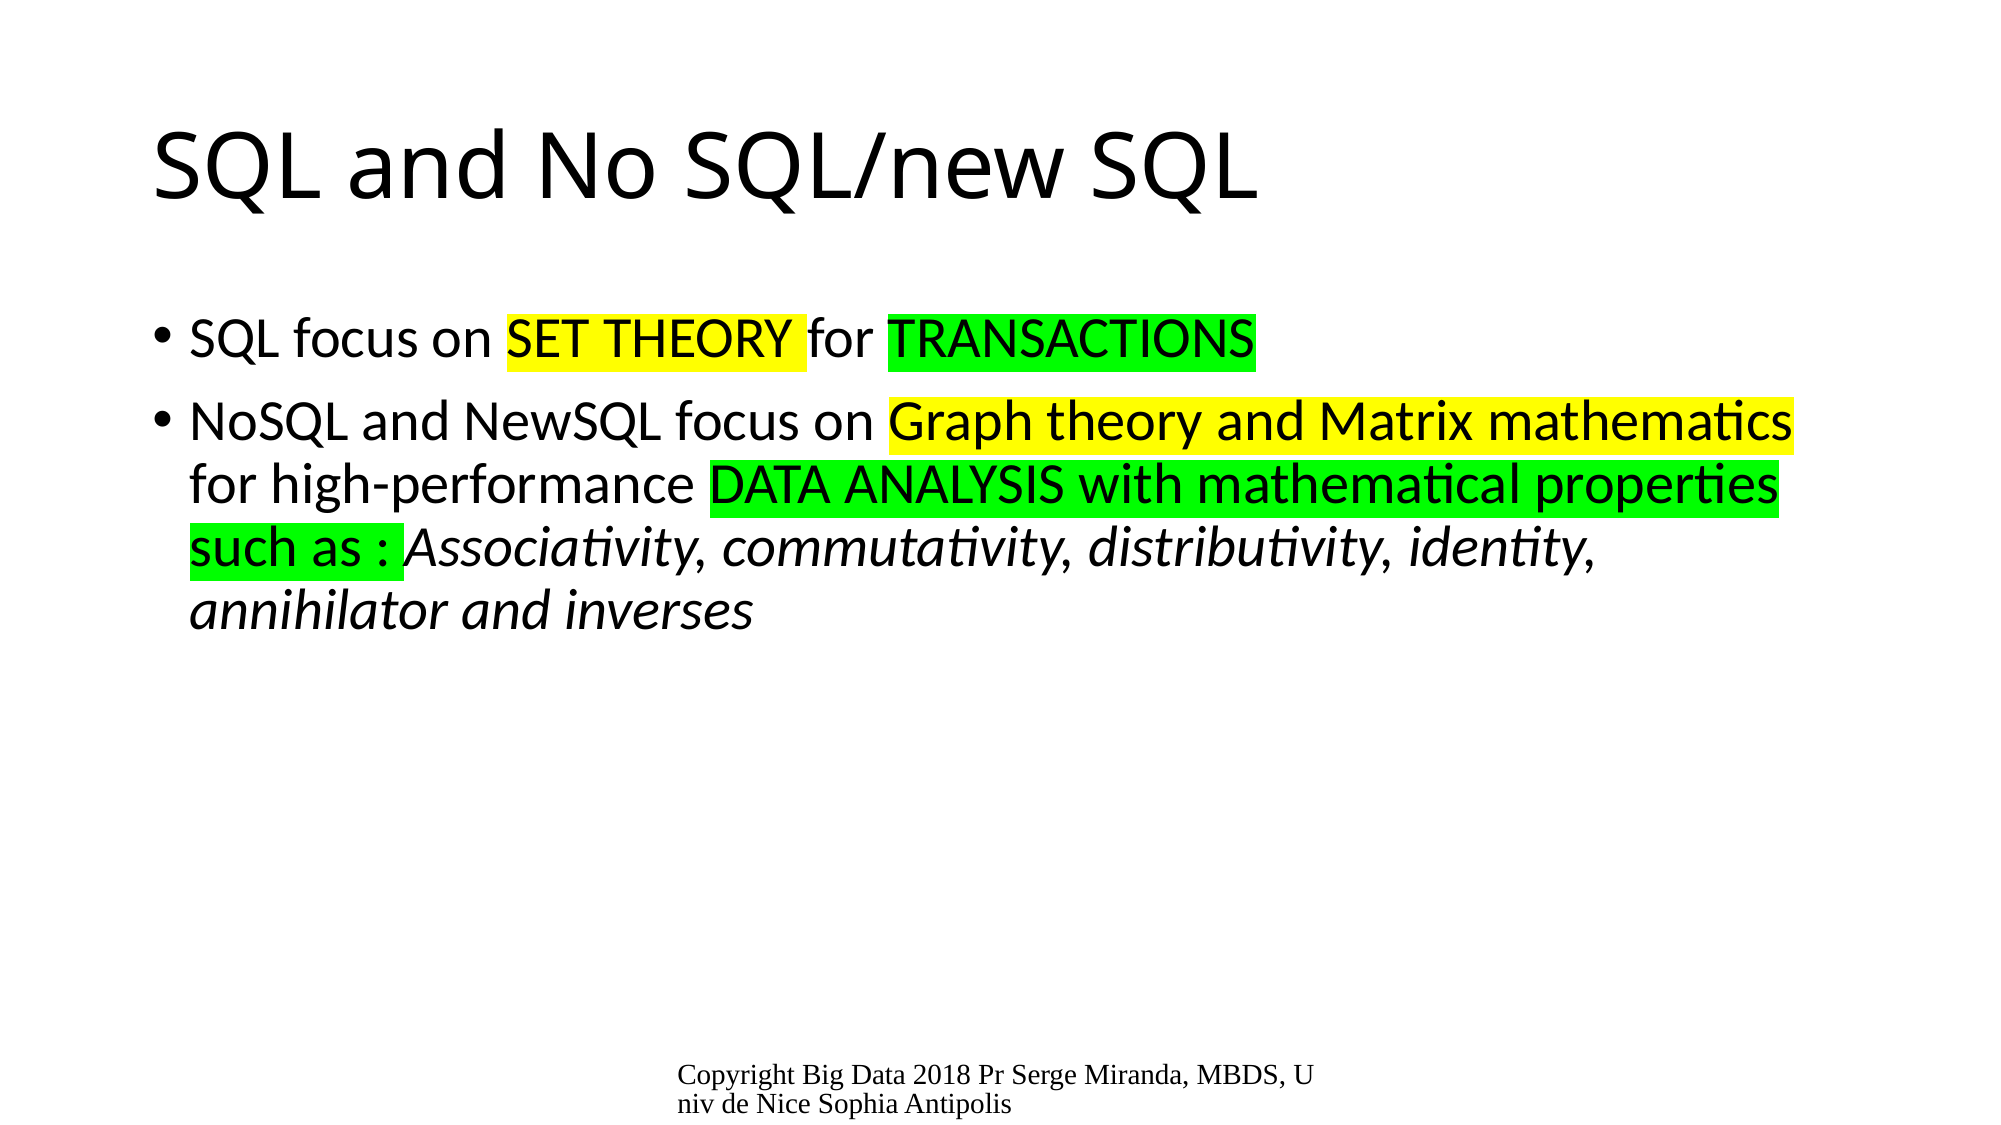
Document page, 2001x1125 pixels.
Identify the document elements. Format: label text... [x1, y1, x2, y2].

footer Copyright Big Data 2018 Pr Serge Miranda, MBDS, Univ de Nice Sophia Antipolis [662, 1042, 1338, 1103]
list SQL focus on SET THEORY for TRANSACTIONS NoSQL and NewSQL focus on Graph theory and Matrix mathematics for high-performance DATA ANALYSIS with mathematical properties such as : Associativity, commutativity, distributivity, identity, annihilator and inverses [137, 299, 1863, 1014]
title SQL and No SQL/new SQL [137, 59, 1863, 278]
